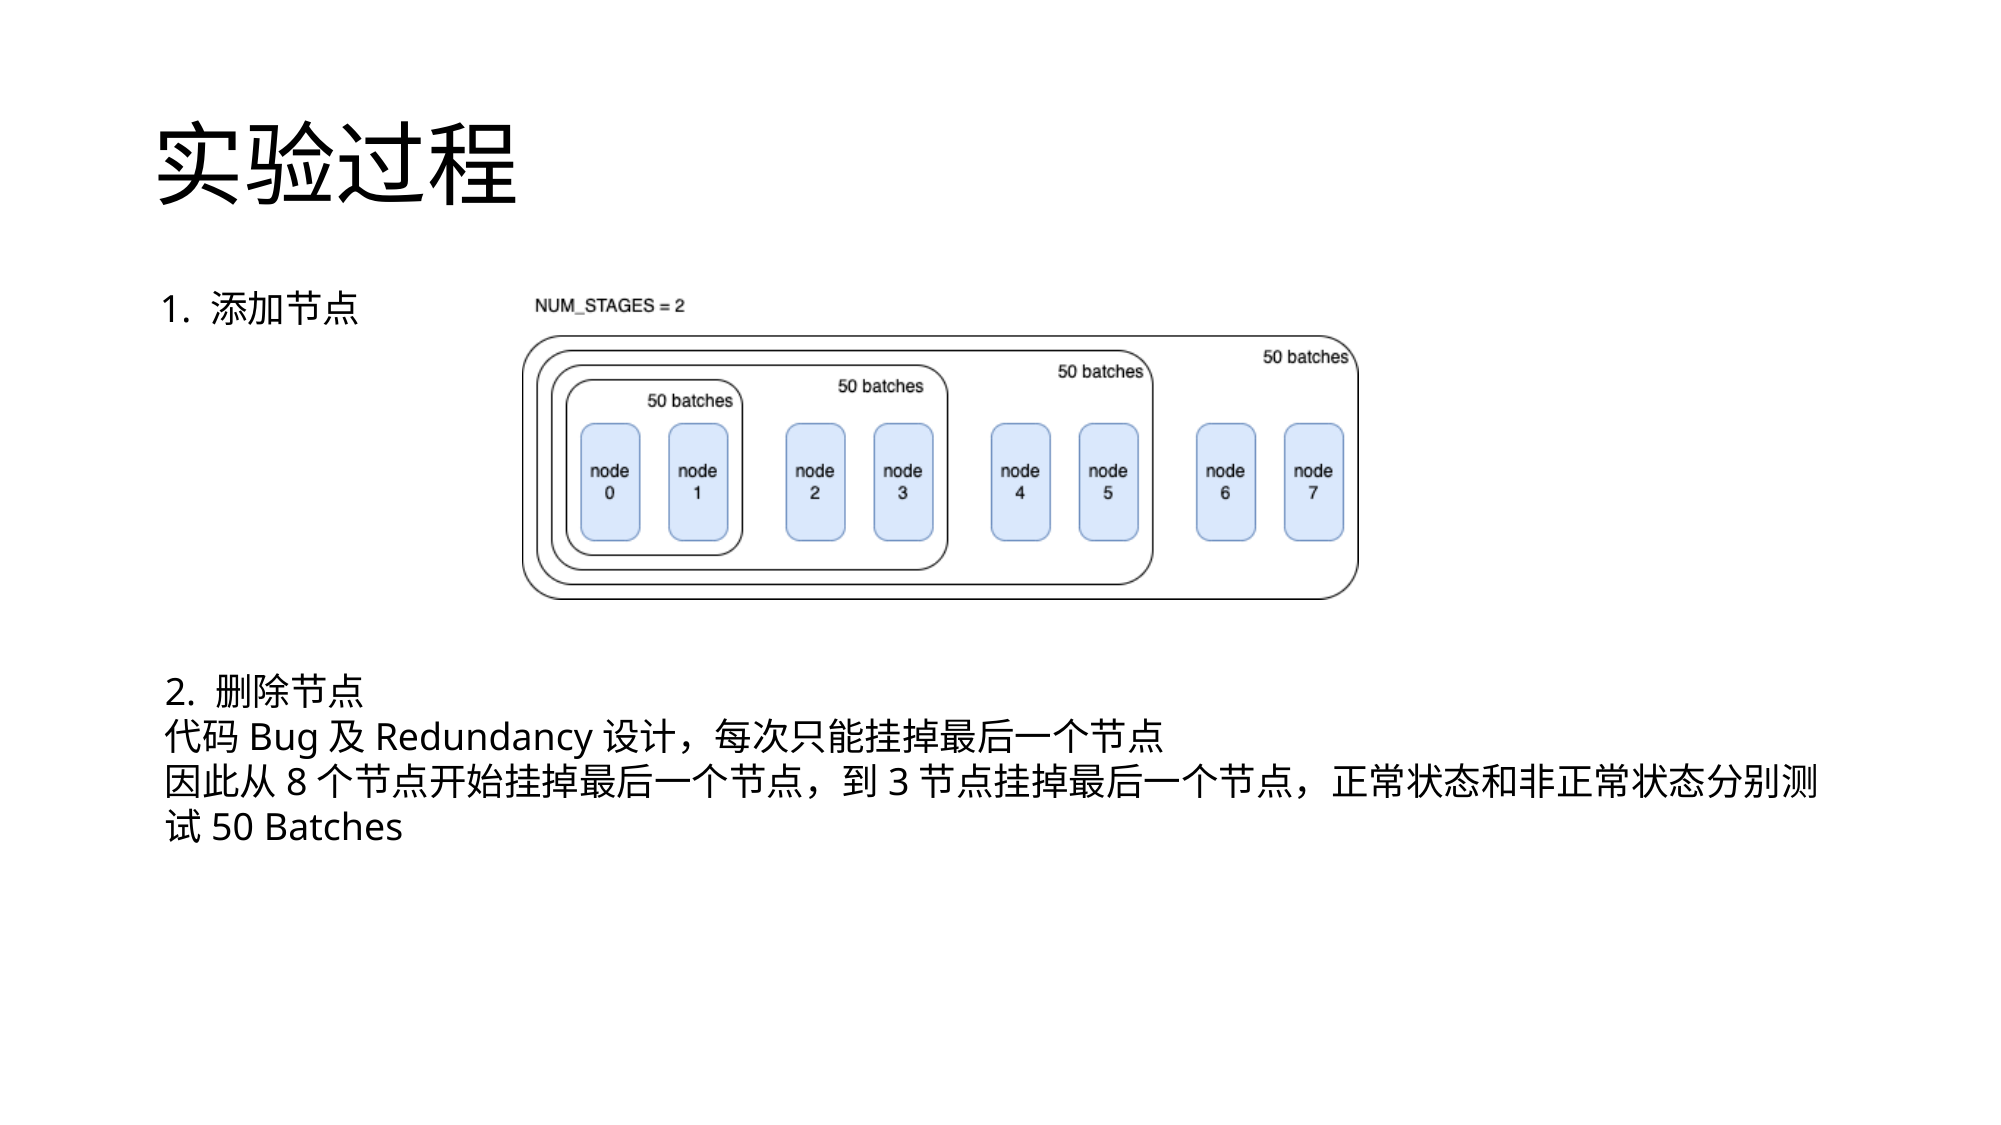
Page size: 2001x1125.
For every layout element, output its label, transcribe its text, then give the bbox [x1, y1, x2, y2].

text_box 2. 删除节点 代码Bug及Redundancy设计，每次只能挂掉最后一个节点 因此从8个节点开始挂掉最后一个节点，到3节点挂掉最后一个节点，正常状态和非正常状态分别测试50 Batches [149, 660, 1863, 856]
text_box 1. 添加节点 [145, 277, 376, 337]
title 实验过程 [137, 59, 1863, 278]
picture [522, 277, 1359, 600]
